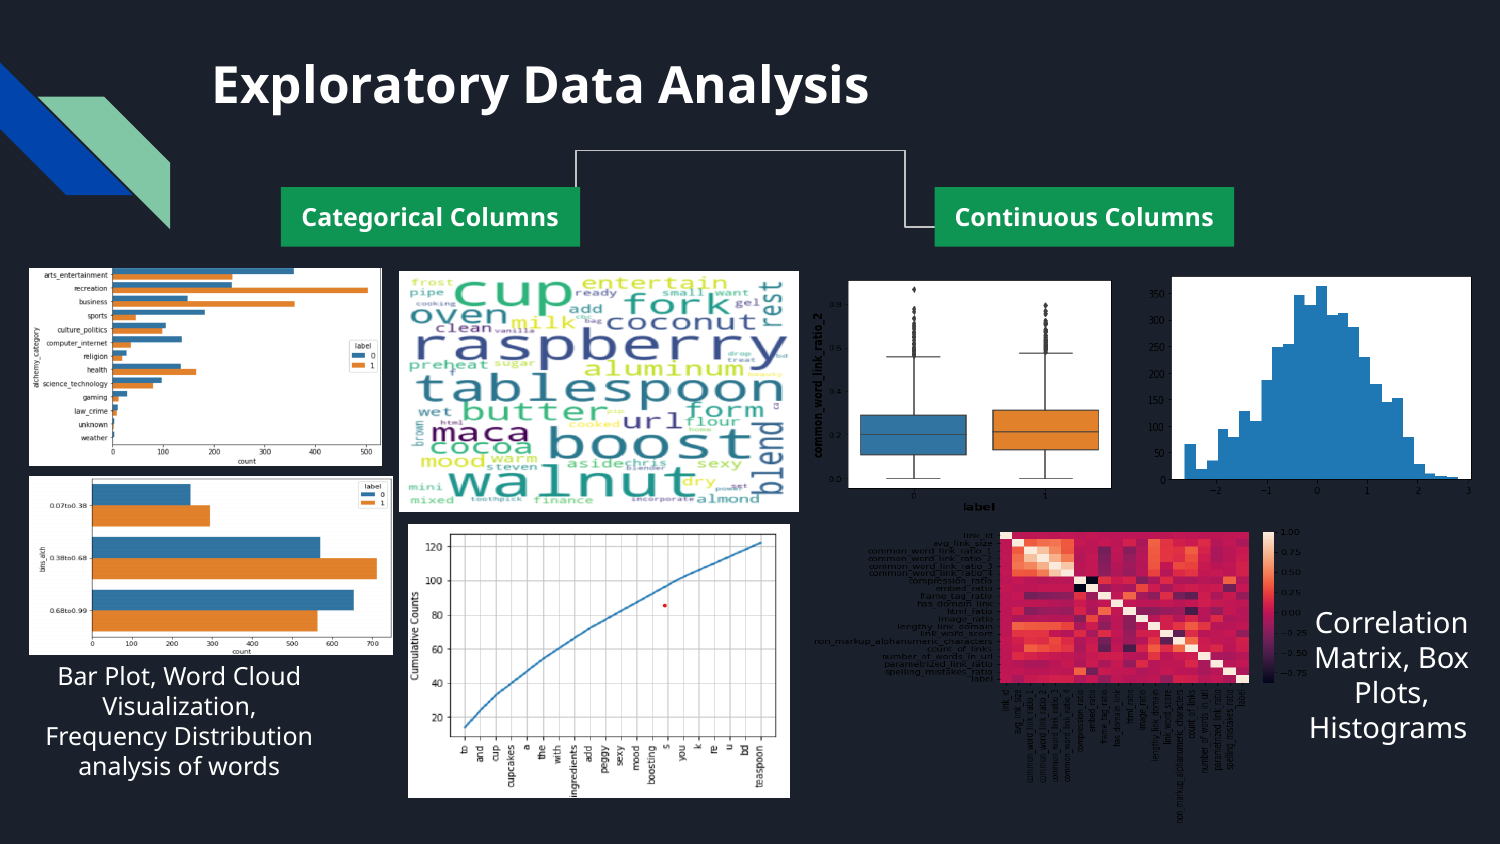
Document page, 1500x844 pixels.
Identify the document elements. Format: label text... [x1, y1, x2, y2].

picture [29, 476, 393, 656]
title Exploratory Data Analysis [196, 37, 1352, 124]
picture [408, 524, 790, 798]
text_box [411, 150, 741, 228]
text_box Categorical Columns [280, 187, 581, 247]
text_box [741, 150, 1070, 228]
text_box Correlation Matrix, Box Plots, Histograms [1318, 589, 1500, 760]
picture [1141, 270, 1477, 501]
picture [805, 524, 1315, 827]
picture [29, 268, 382, 466]
text_box Bar Plot, Word Cloud Visualization, Frequency Distribution analysis of words [29, 664, 330, 796]
picture [399, 271, 799, 513]
picture [805, 275, 1117, 517]
text_box Continuous Columns [934, 187, 1235, 247]
